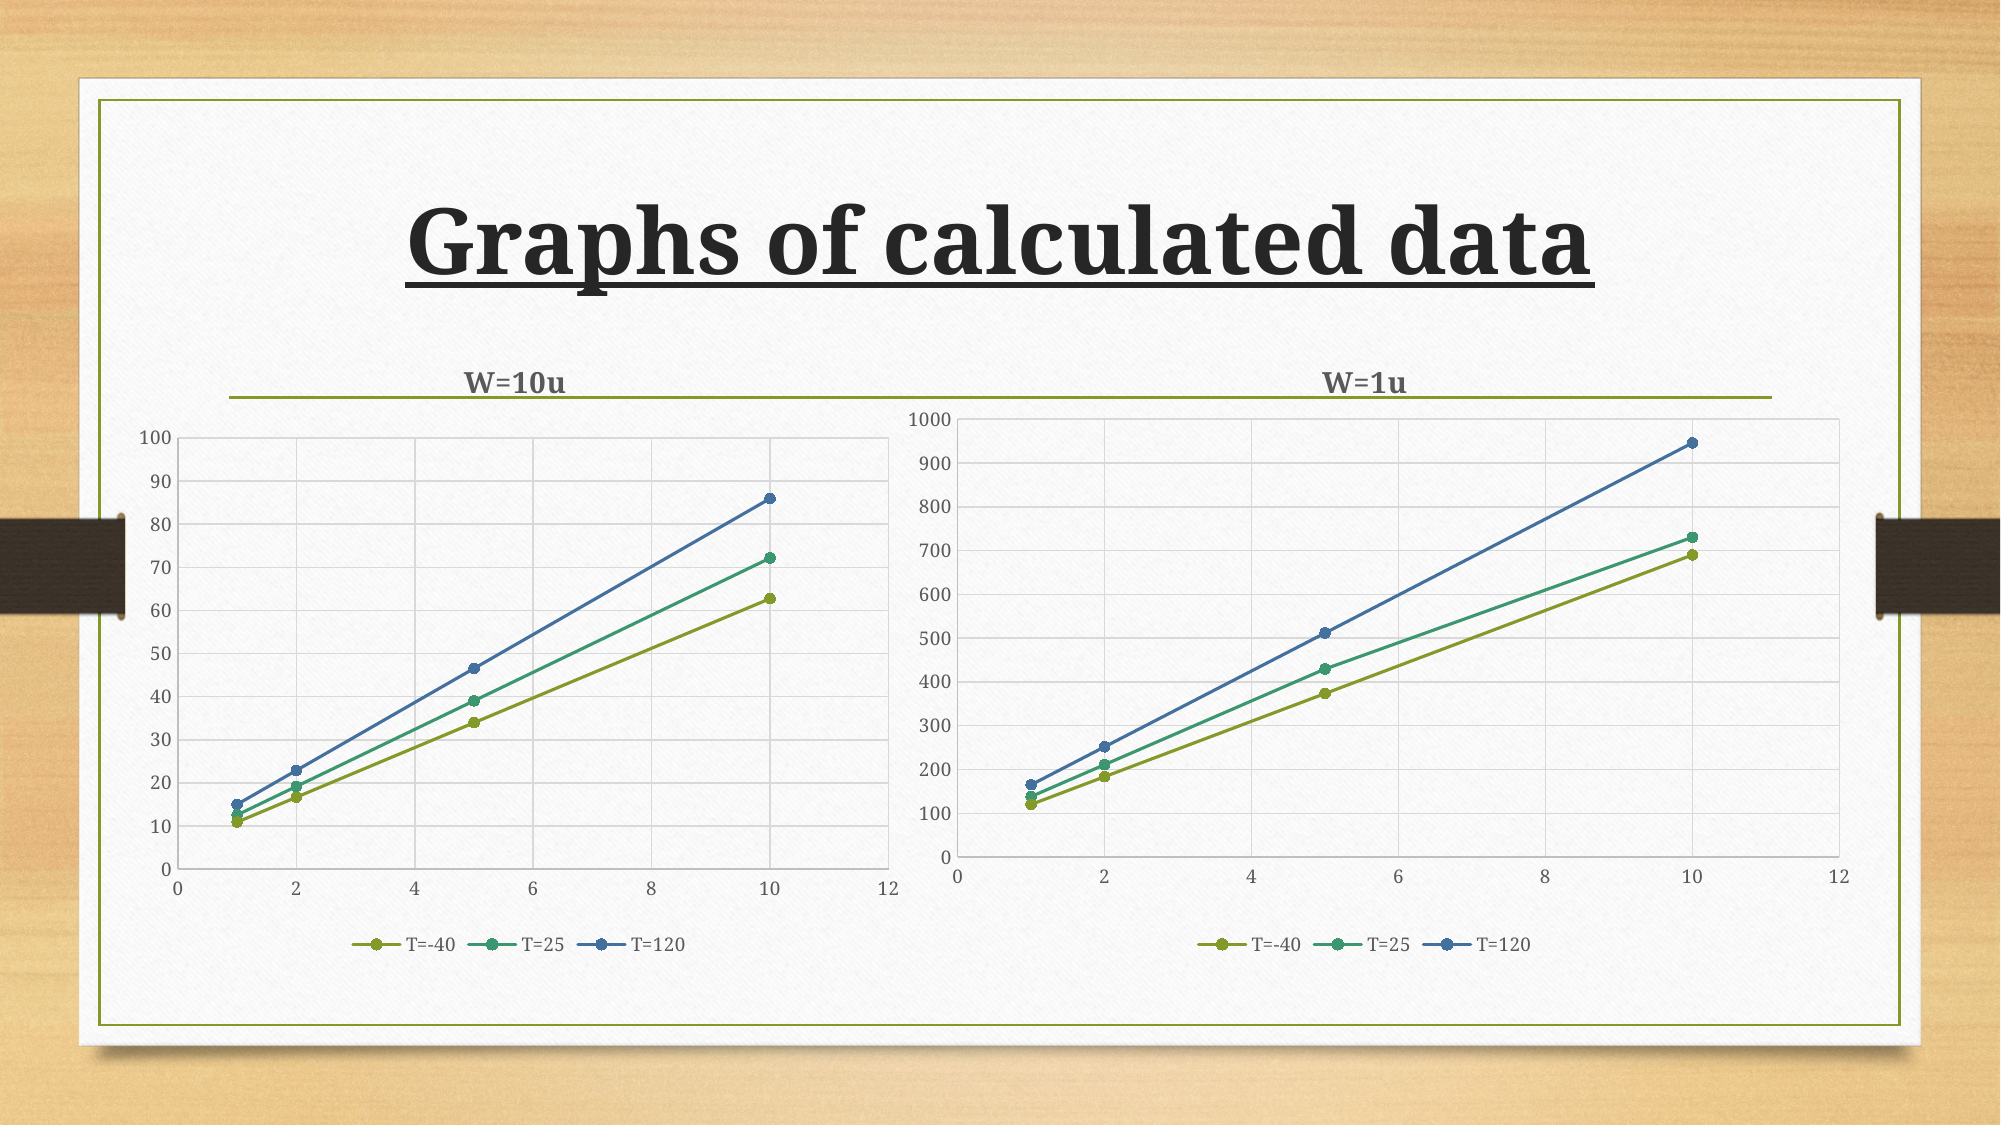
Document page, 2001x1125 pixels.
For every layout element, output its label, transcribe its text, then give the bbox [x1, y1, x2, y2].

picture [0, 0, 2001, 1125]
title Graphs of calculated data [212, 161, 1788, 315]
chart [122, 332, 1877, 964]
